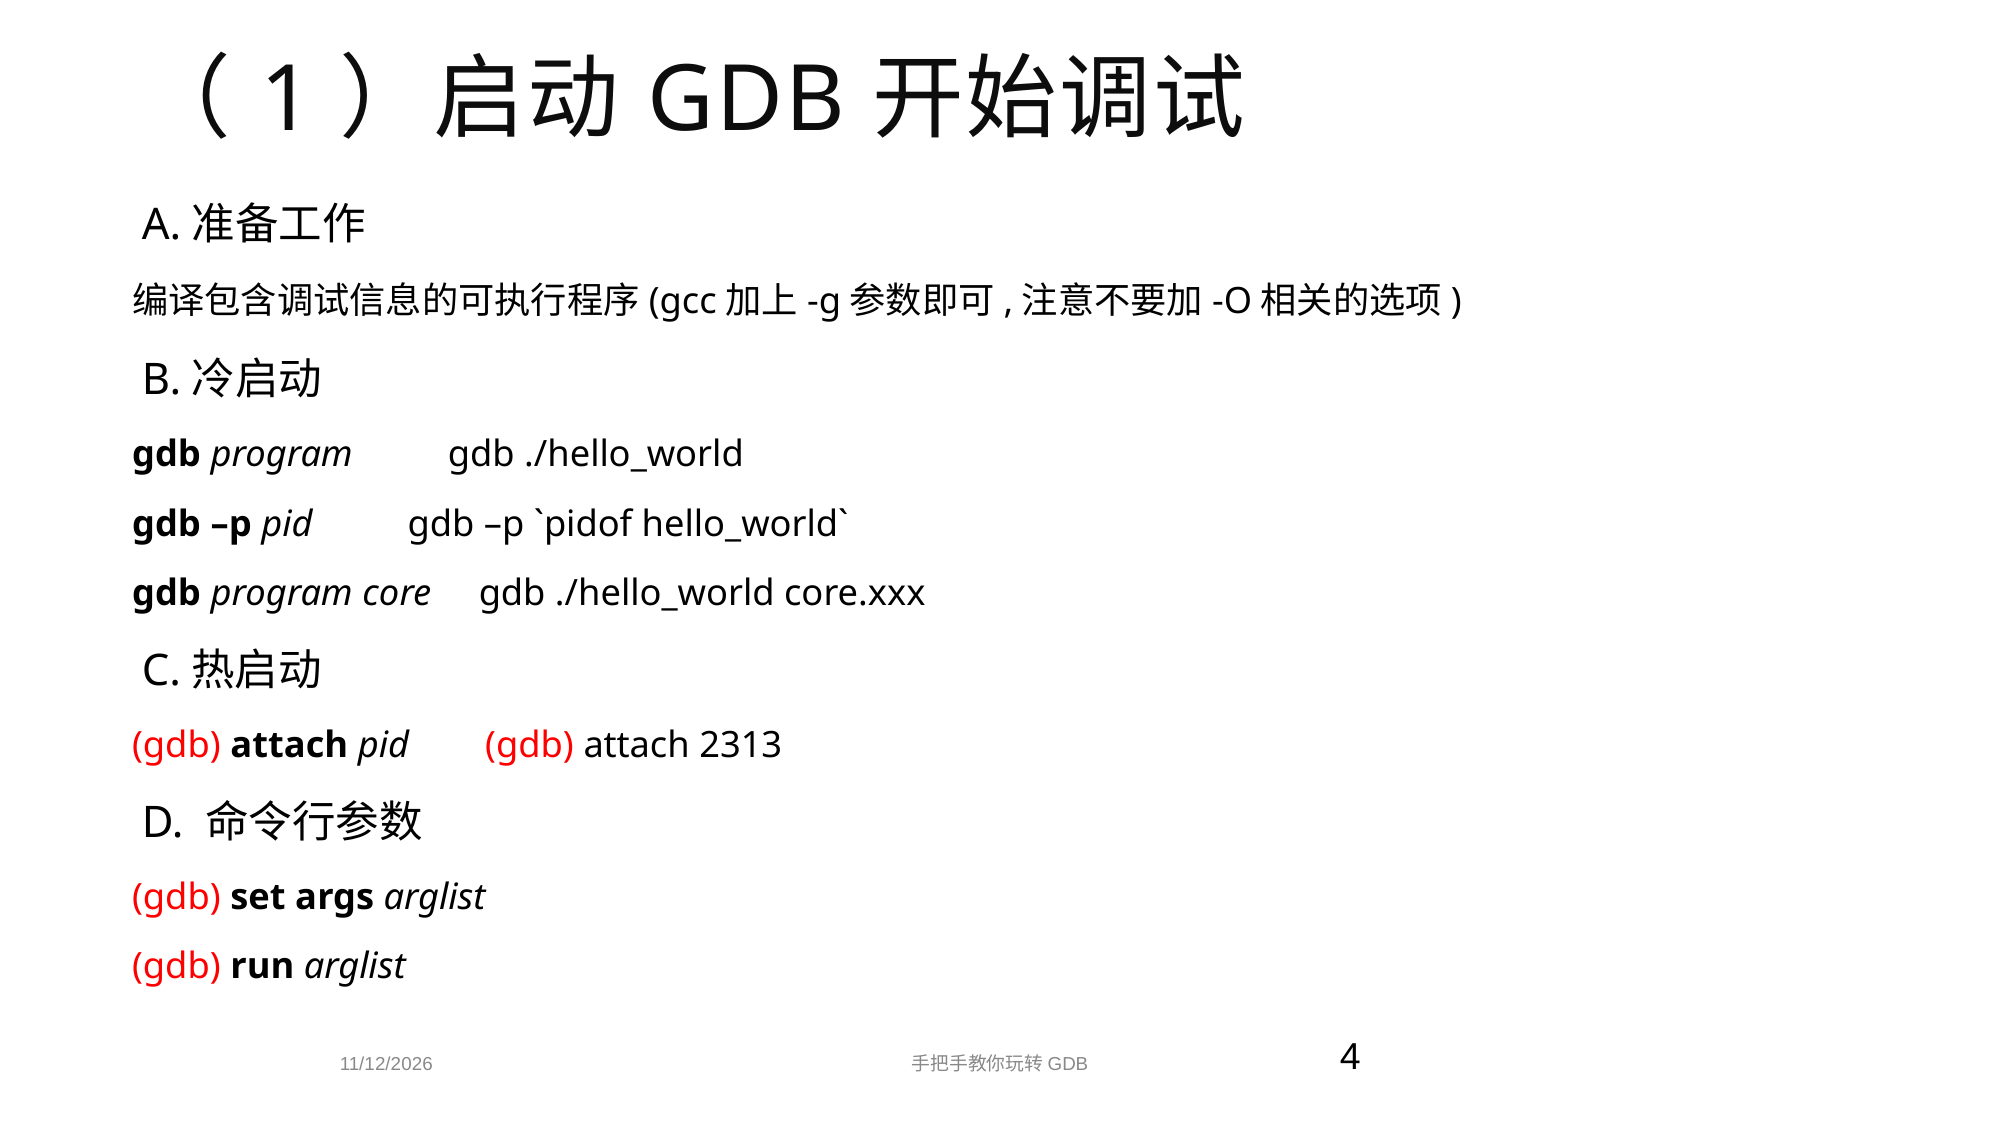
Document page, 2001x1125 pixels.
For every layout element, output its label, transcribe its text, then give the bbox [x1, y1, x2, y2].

list A.准备工作 编译包含调试信息的可执行程序(gcc加上-g参数即可,注意不要加-O相关的选项) B.冷启动 gdb program gdb ./hello_world gdb –p pid gdb –p `pidof hello_world` gdb program core gdb ./hello_world core.xxx C.热启动 (gdb) attach pid (gdb) attach 2313 D. 命令行参数 (gdb) set args arglist (gdb) run arglist [124, 186, 1475, 1037]
text_box [324, 1024, 675, 1100]
text_box [1325, 1024, 1675, 1100]
title （1）启动GDB开始调试 [124, 28, 1363, 169]
text_box 手把手教你玩转GDB [762, 1024, 1238, 1100]
